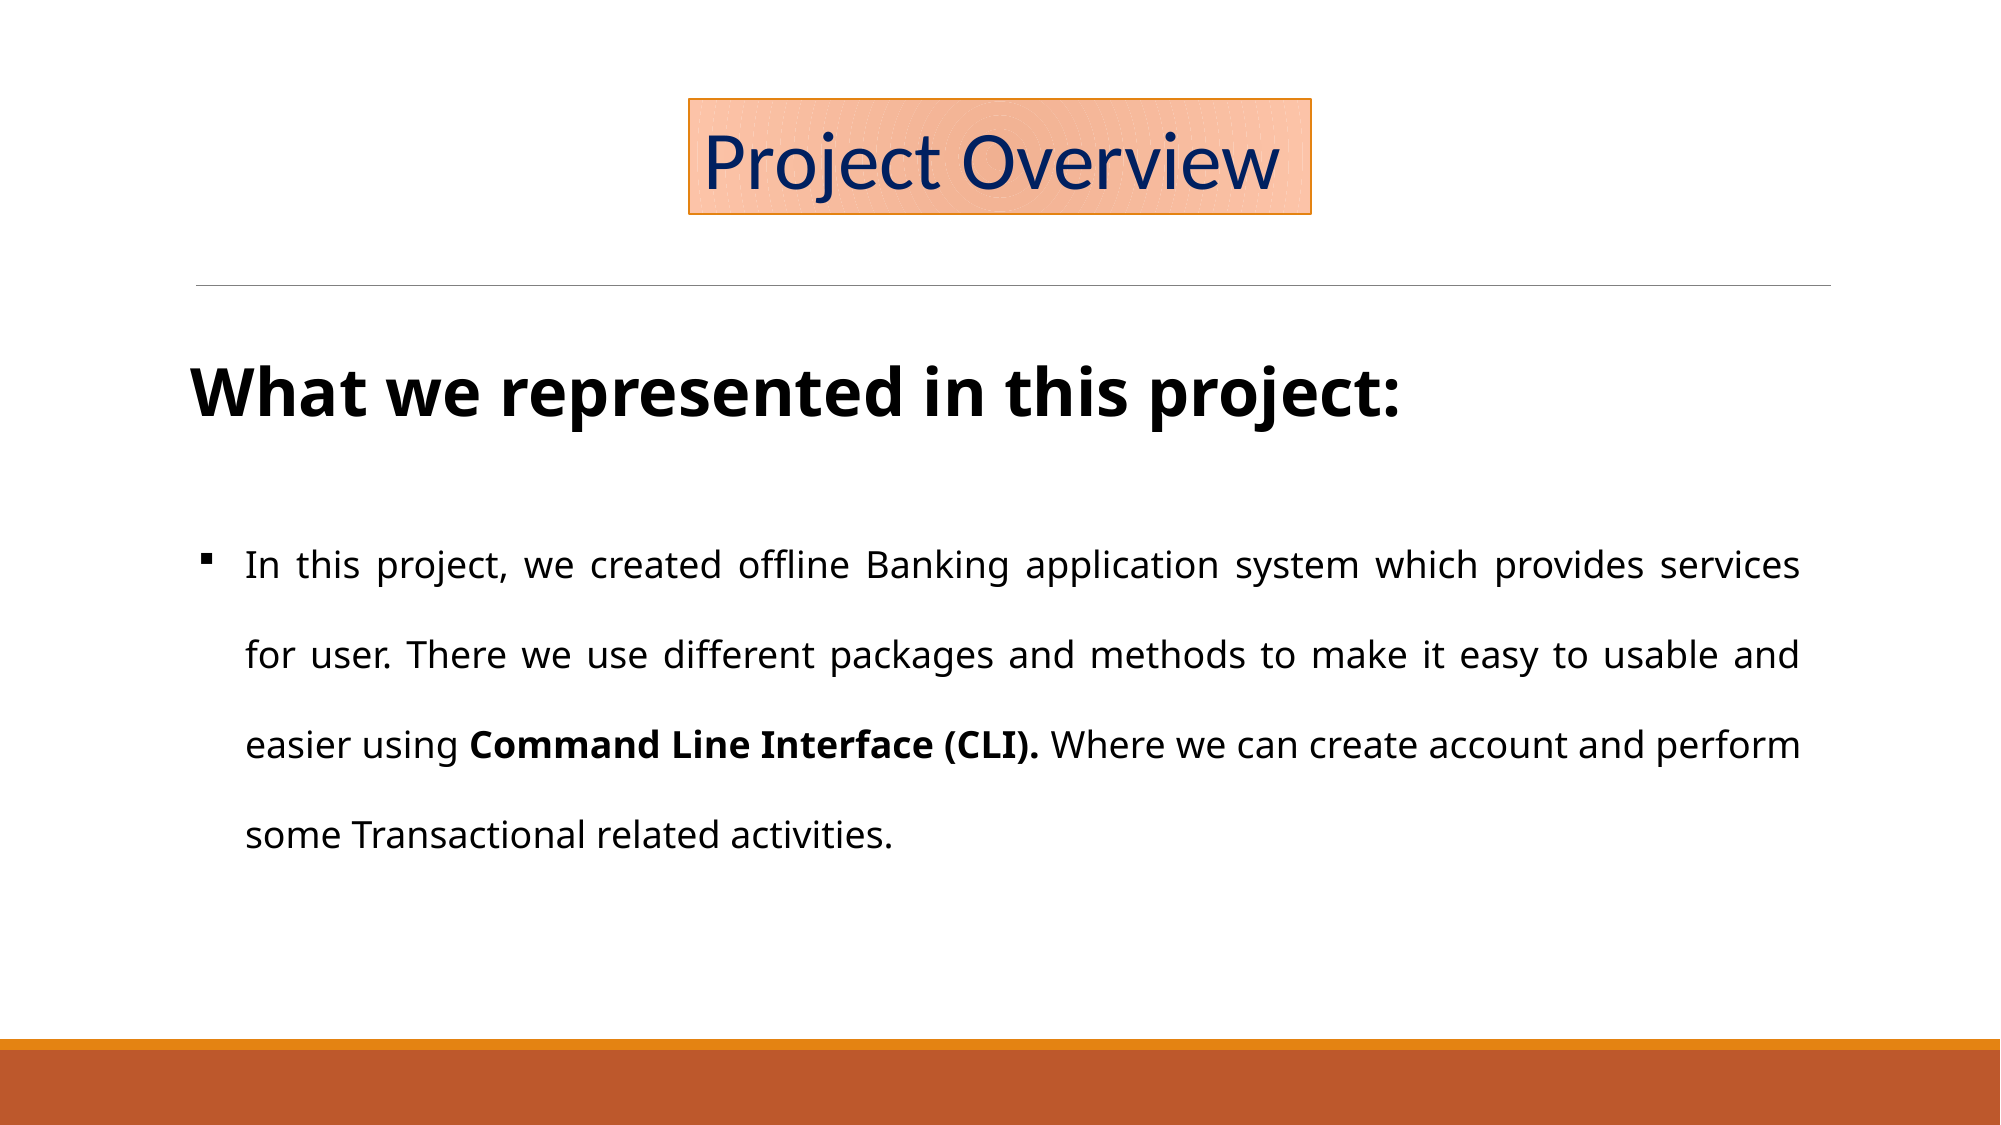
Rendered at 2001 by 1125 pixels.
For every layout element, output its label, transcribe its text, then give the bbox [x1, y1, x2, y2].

text_box What we represented in this project: [176, 342, 1483, 438]
text_box In this project, we created offline Banking application system which provides services for user. There we use different packages and methods to make it easy to usable and easier using Command Line Interface (CLI). Where we can create account and perform some Transactional related activities. [183, 488, 1817, 864]
text_box Project Overview [688, 98, 1312, 215]
